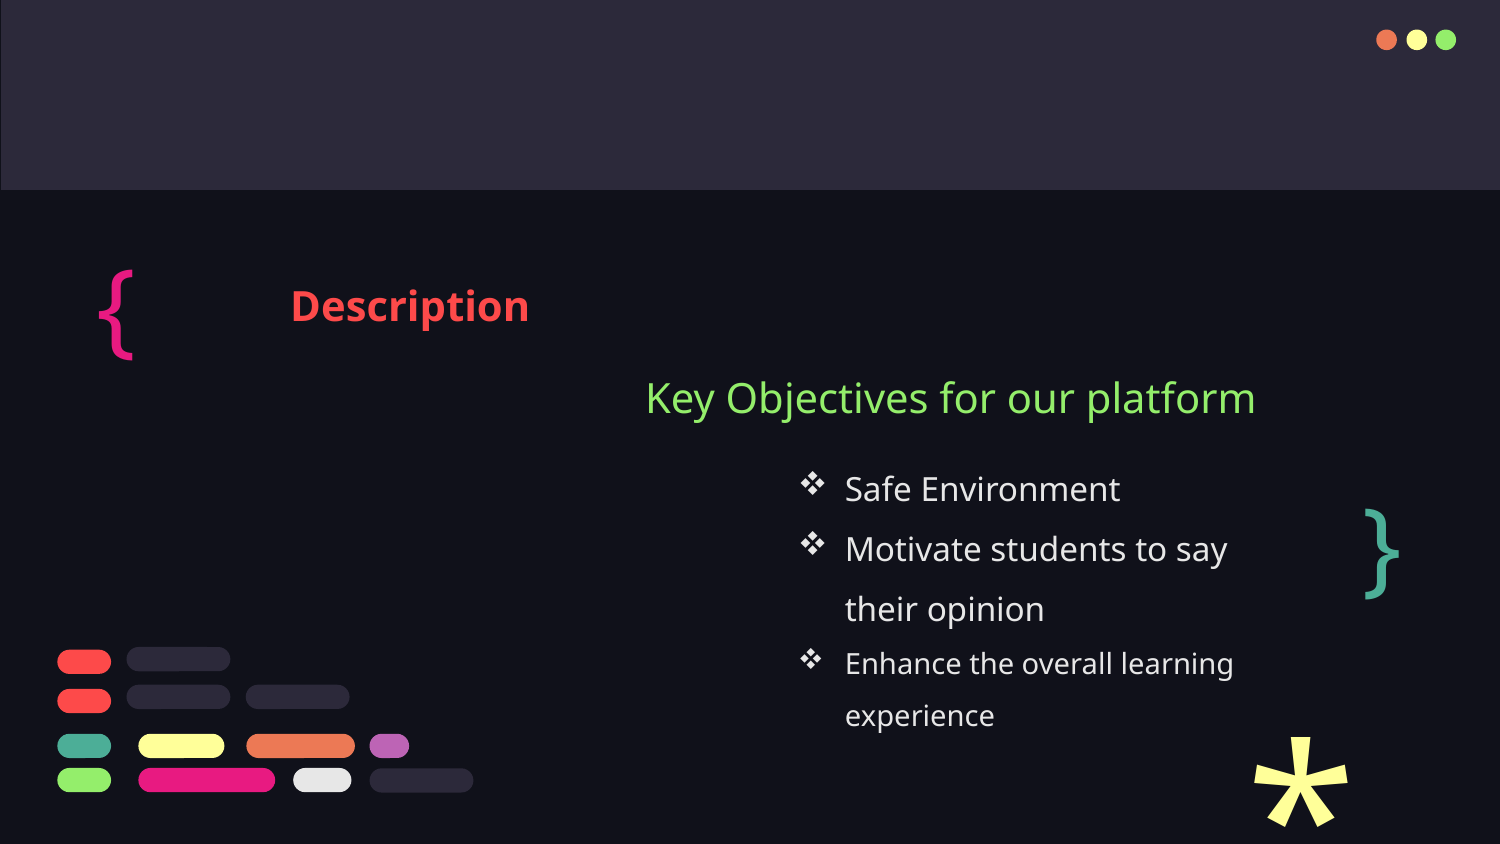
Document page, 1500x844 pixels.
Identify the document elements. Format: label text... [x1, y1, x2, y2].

text_box } [1347, 479, 1433, 605]
subtitle Description [275, 252, 733, 345]
text_box { [81, 225, 197, 369]
text_box * [1231, 674, 1317, 805]
subtitle Safe Environment Motivate students to say their opinion Enhance the overall learning experience [782, 437, 1289, 725]
subtitle Key Objectives for our platform [630, 344, 1451, 437]
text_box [57, 646, 474, 793]
